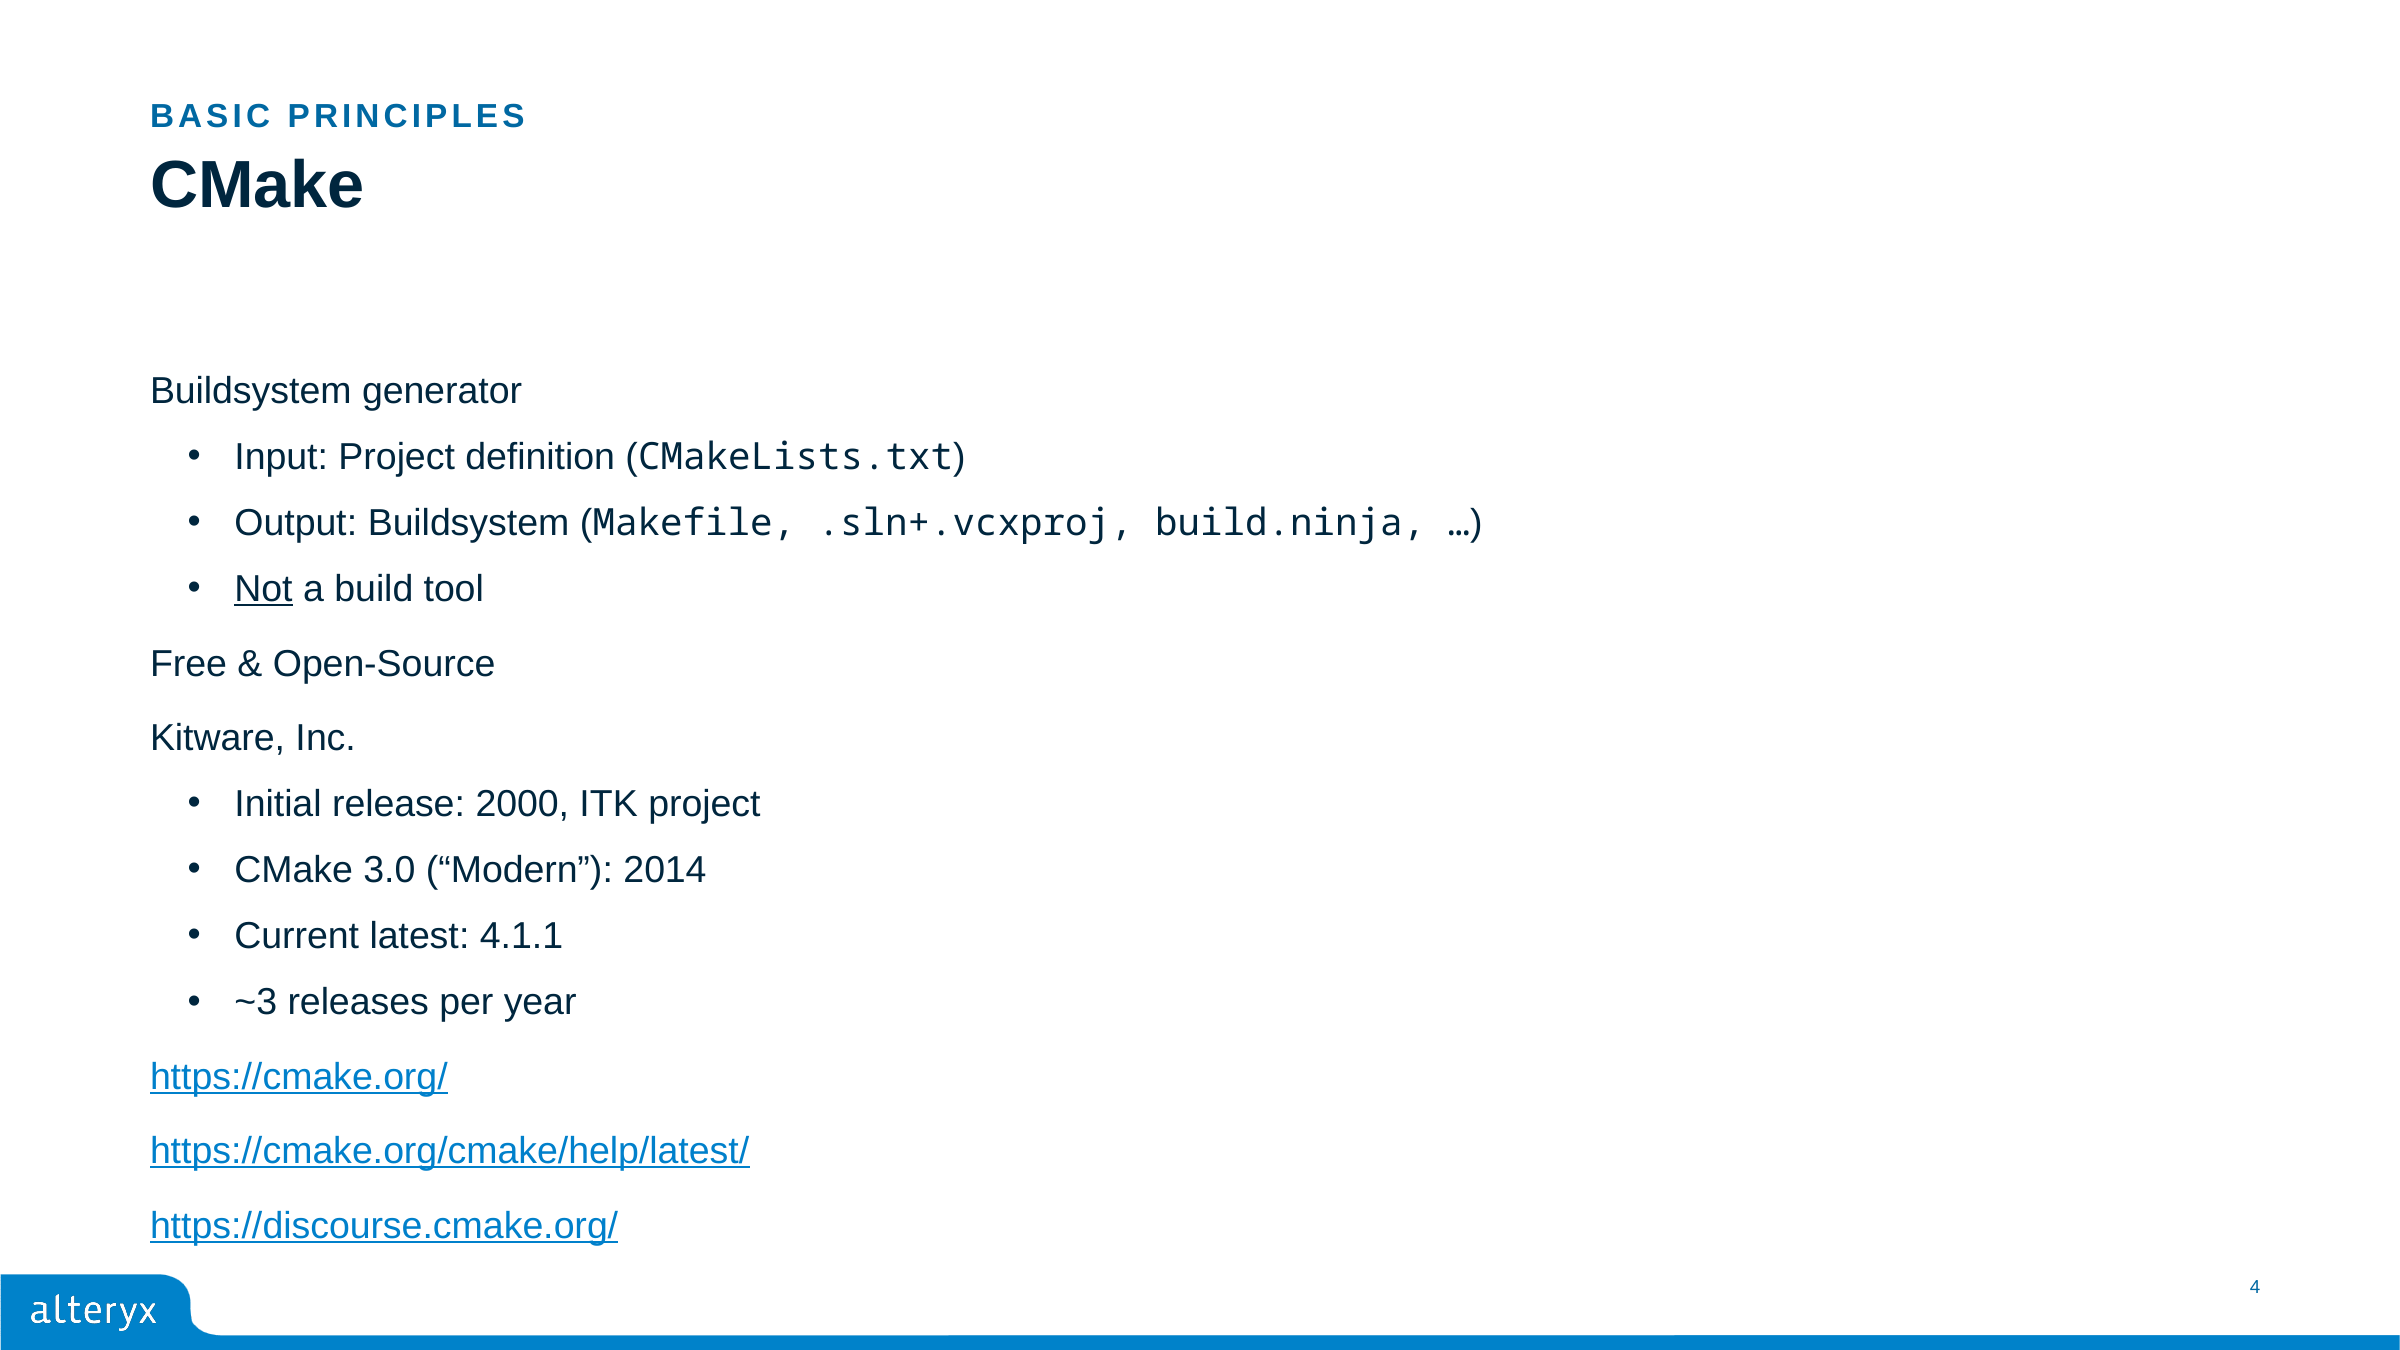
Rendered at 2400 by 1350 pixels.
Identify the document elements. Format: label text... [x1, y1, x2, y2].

slide_number 4 [2249, 1250, 2326, 1322]
list Basic Principles [150, 90, 2100, 135]
picture [0, 1274, 2400, 1350]
list Buildsystem generator Input: Project definition (CMakeLists.txt) Output: Buildsystem (Makefile, .sln+.vcxproj, build.ninja, …) Not a build tool Free & Open-Source Kitware, Inc. Initial release: 2000, ITK project CMake 3.0 (“Modern”): 2014 Current latest: 4.1.1 ~3 releases per year https://cmake.org/ https://cmake.org/cmake/help/latest/ https://discourse.cmake.org/ [150, 361, 2100, 1207]
title CMake [150, 150, 2100, 225]
